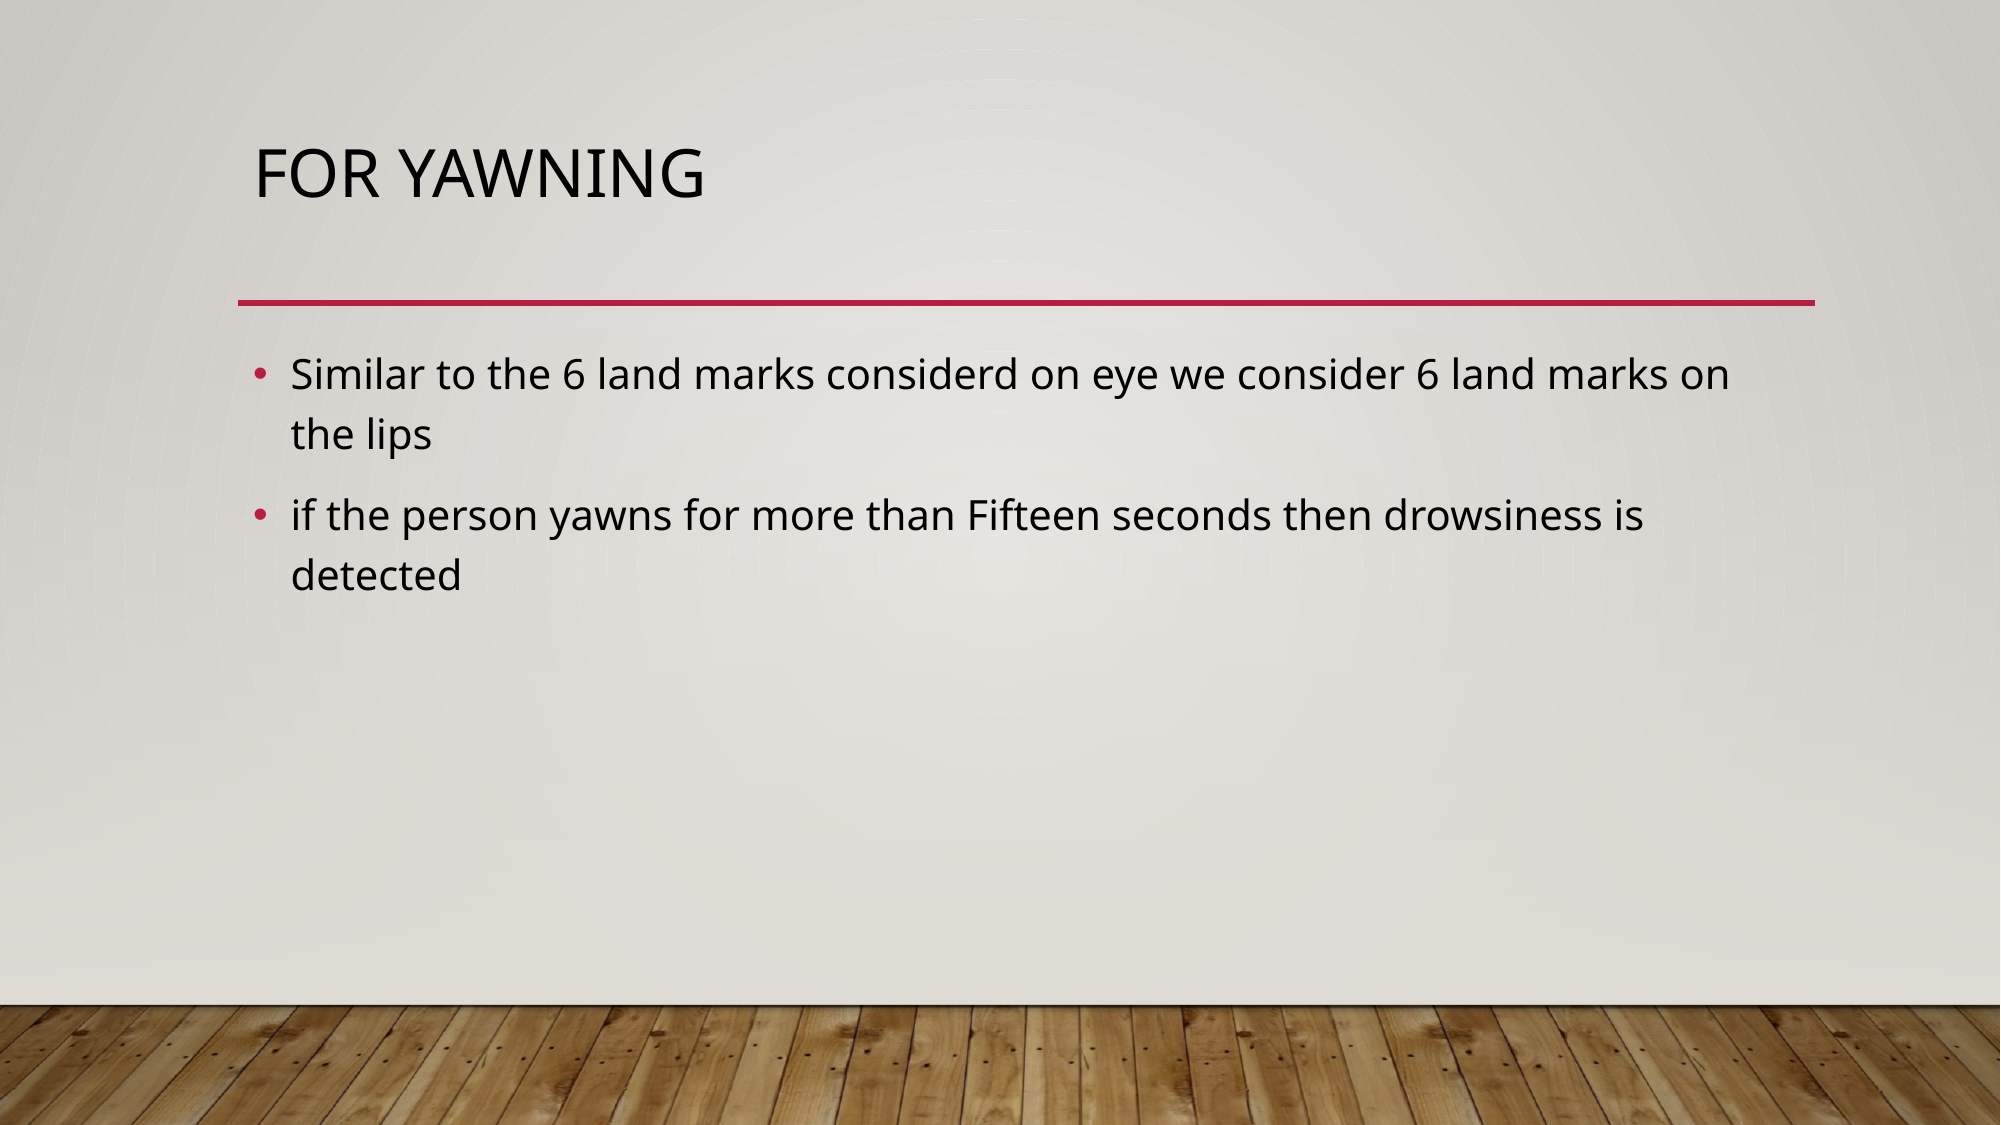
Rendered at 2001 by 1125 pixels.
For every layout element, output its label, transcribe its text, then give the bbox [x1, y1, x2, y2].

title FOR Yawning [238, 131, 1814, 305]
list Similar to the 6 land marks considerd on eye we consider 6 land marks on the lips if the person yawns for more than Fifteen seconds then drowsiness is detected [238, 330, 1814, 897]
picture [0, 1005, 2000, 1125]
